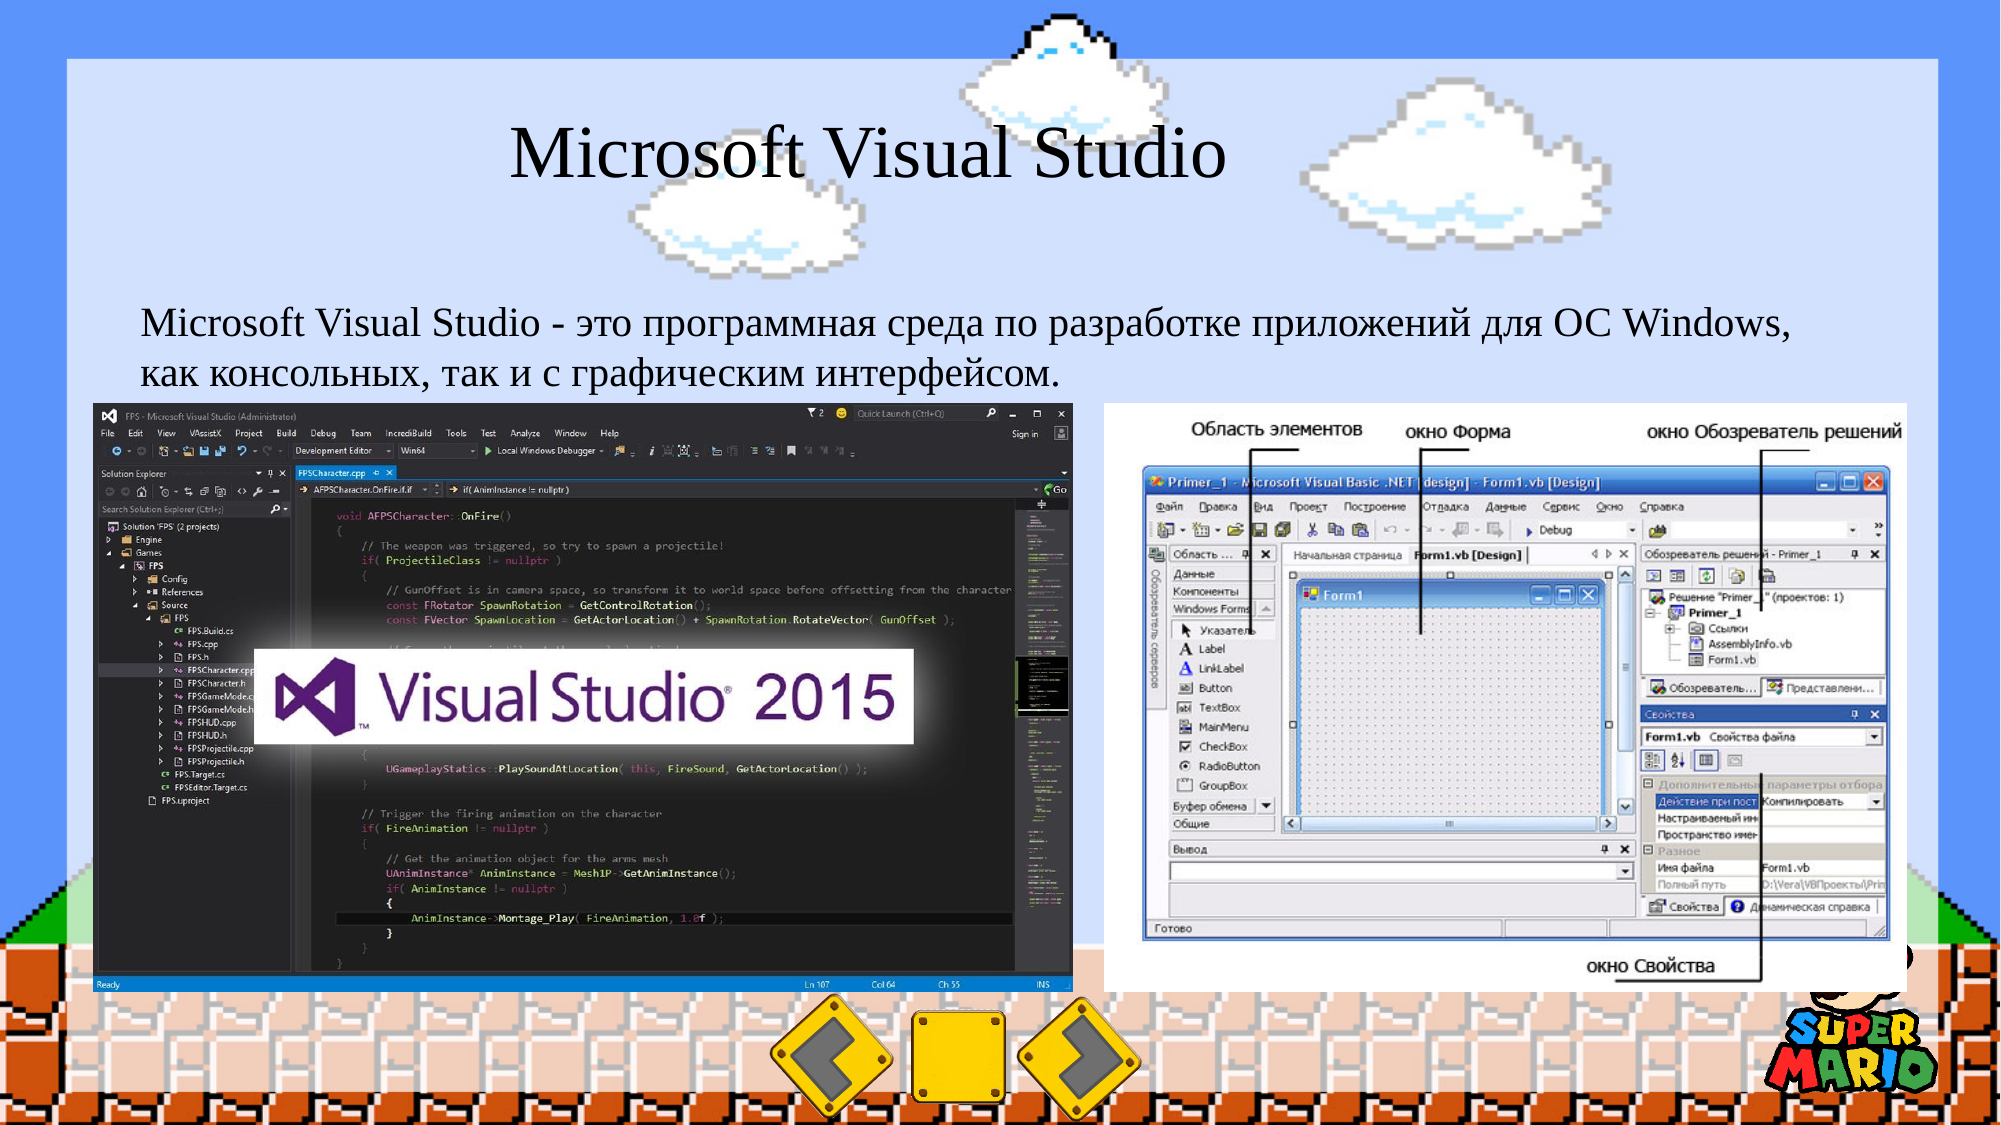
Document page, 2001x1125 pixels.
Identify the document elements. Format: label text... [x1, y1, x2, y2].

picture [0, 0, 2000, 1125]
text_box Microsoft Visual Studio - это программная среда по разработке приложений для ОС Windows, как консольных, так и с графическим интерфейсом. [125, 287, 1835, 403]
text_box Microsoft Visual Studio [494, 95, 1310, 200]
